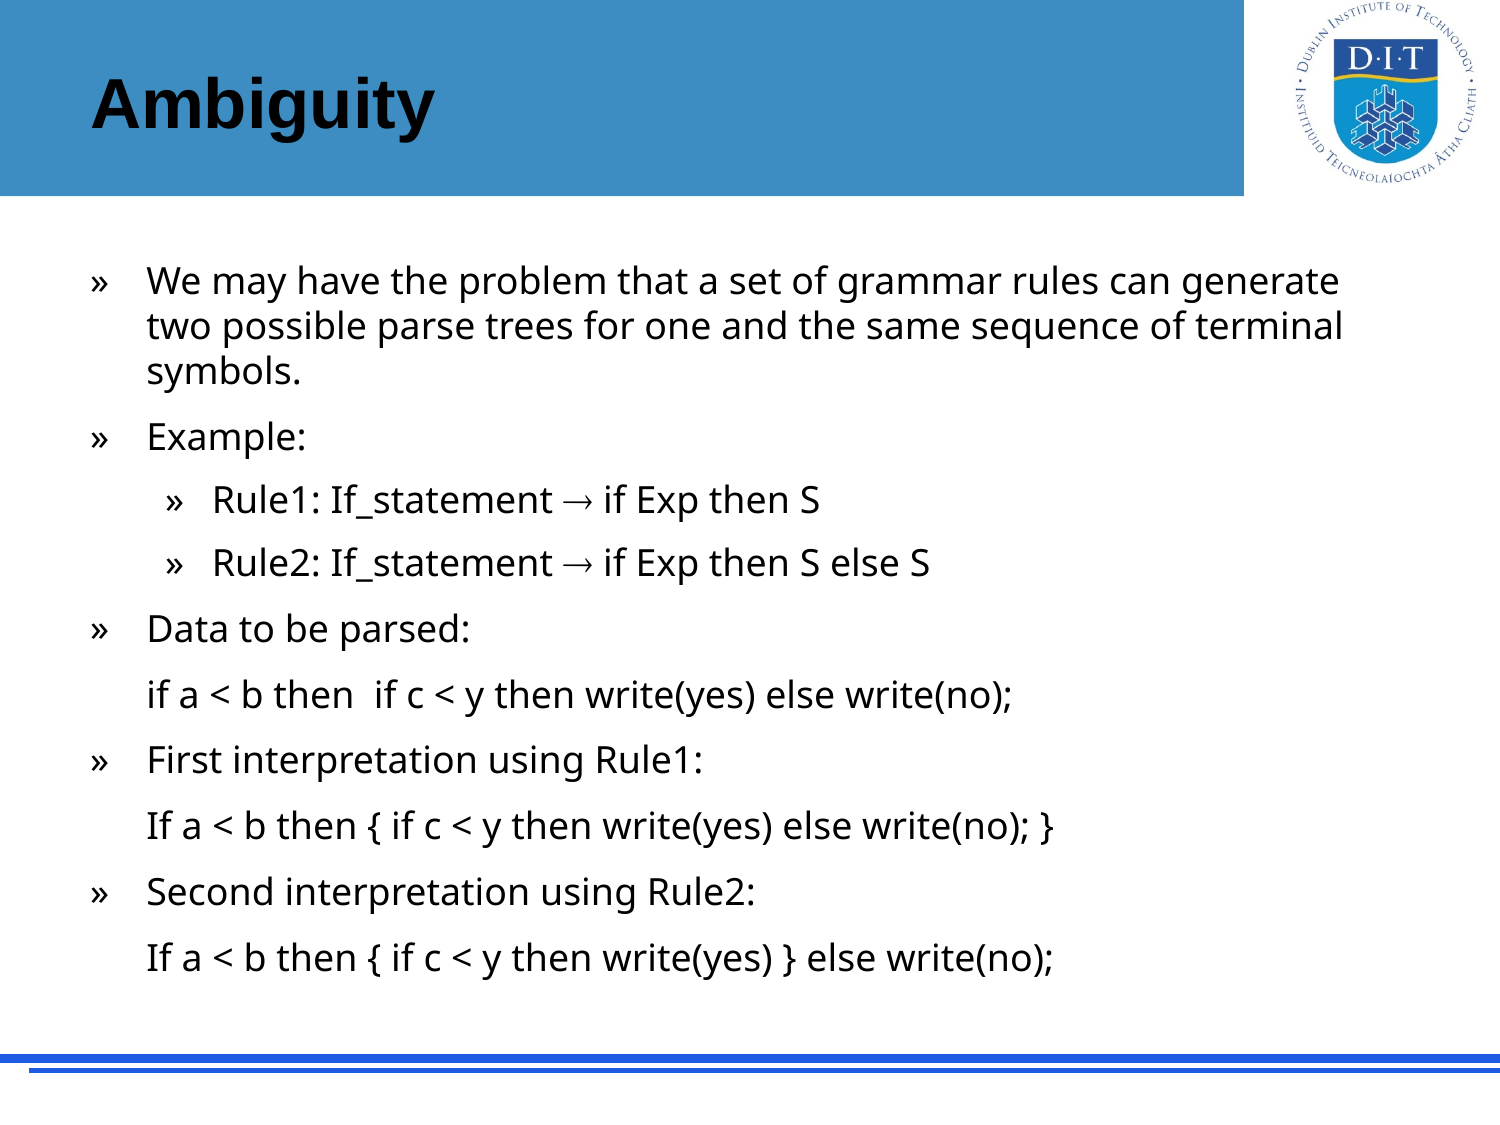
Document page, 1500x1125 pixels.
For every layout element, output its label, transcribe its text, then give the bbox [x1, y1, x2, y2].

title Ambiguity [74, 18, 1105, 182]
picture [1293, 0, 1478, 185]
list We may have the problem that a set of grammar rules can generate two possible parse trees for one and the same sequence of terminal symbols. Example: Rule1: If_statement  if Exp then S Rule2: If_statement  if Exp then S else S Data to be parsed: if a < b then if c < y then write(yes) else write(no); First interpretation using Rule1: If a < b then { if c < y then write(yes) else write(no); } Second interpretation using Rule2: If a < b then { if c < y then write(yes) } else write(no); [74, 249, 1426, 1051]
